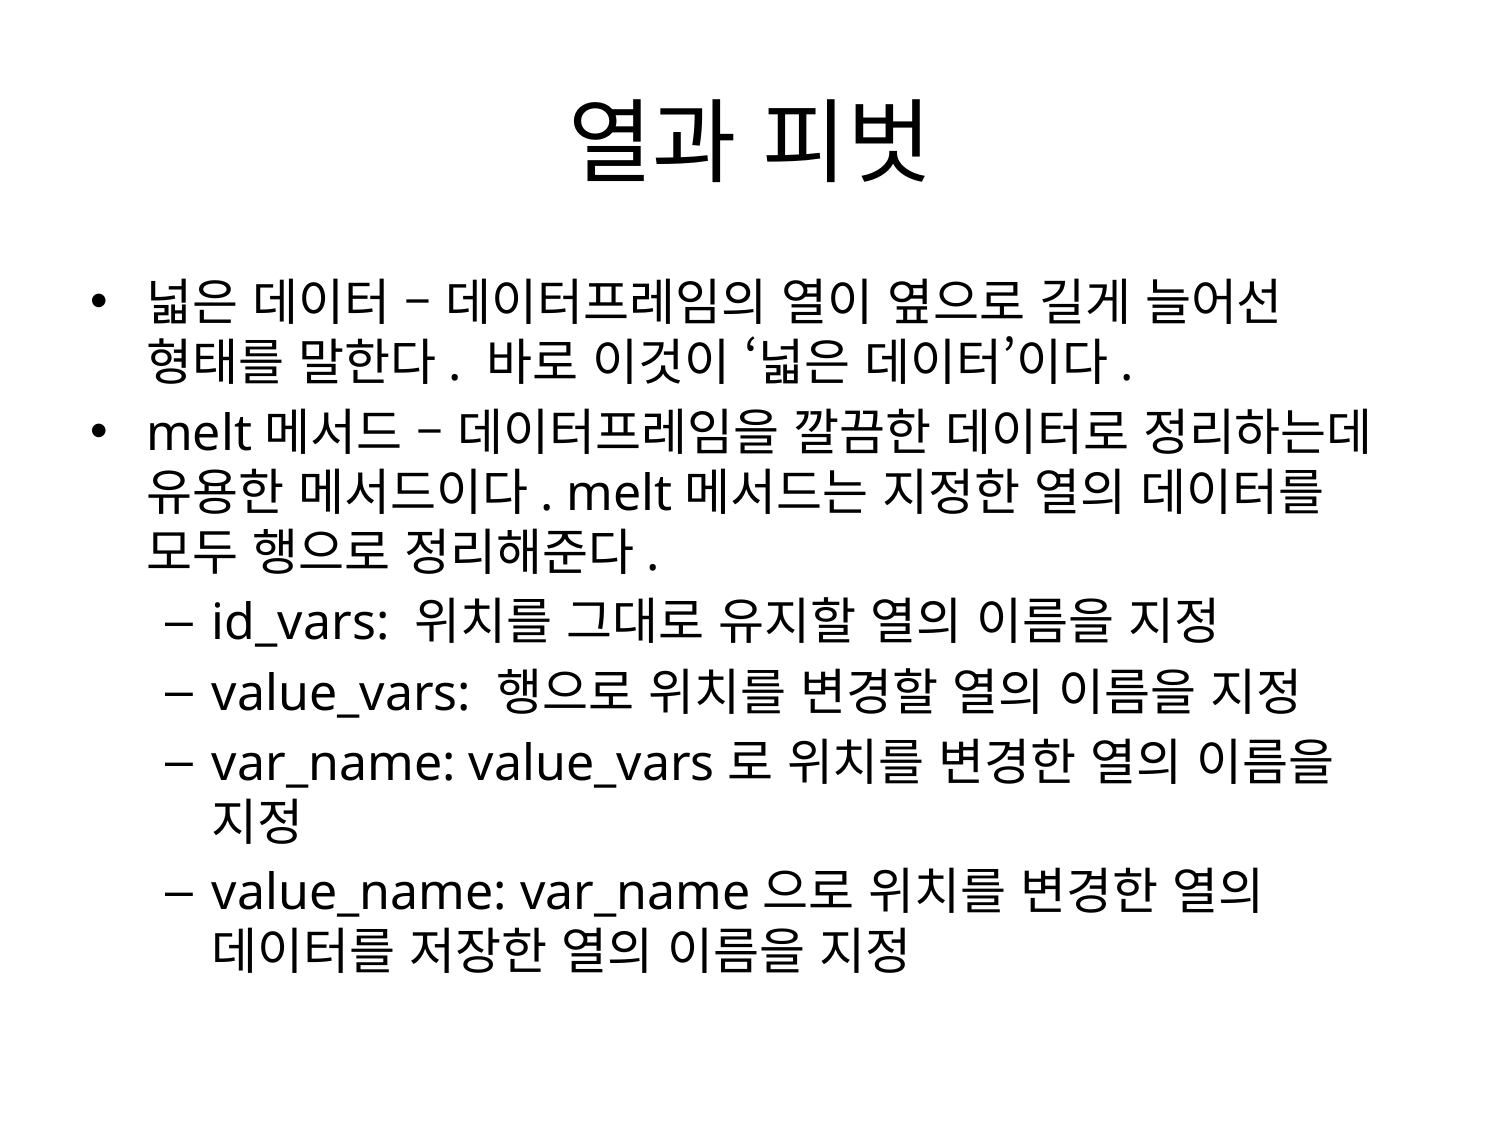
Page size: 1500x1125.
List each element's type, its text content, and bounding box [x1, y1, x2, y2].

list 넓은 데이터 – 데이터프레임의 열이 옆으로 길게 늘어선 형태를 말한다. 바로 이것이 ‘넓은 데이터’이다. melt메서드 – 데이터프레임을 깔끔한 데이터로 정리하는데 유용한 메서드이다. melt메서드는 지정한 열의 데이터를 모두 행으로 정리해준다. id_vars: 위치를 그대로 유지할 열의 이름을 지정 value_vars: 행으로 위치를 변경할 열의 이름을 지정 var_name: value_vars로 위치를 변경한 열의 이름을 지정 value_name: var_name으로 위치를 변경한 열의 데이터를 저장한 열의 이름을 지정 [75, 262, 1425, 1005]
title 열과 피벗 [75, 45, 1425, 233]
